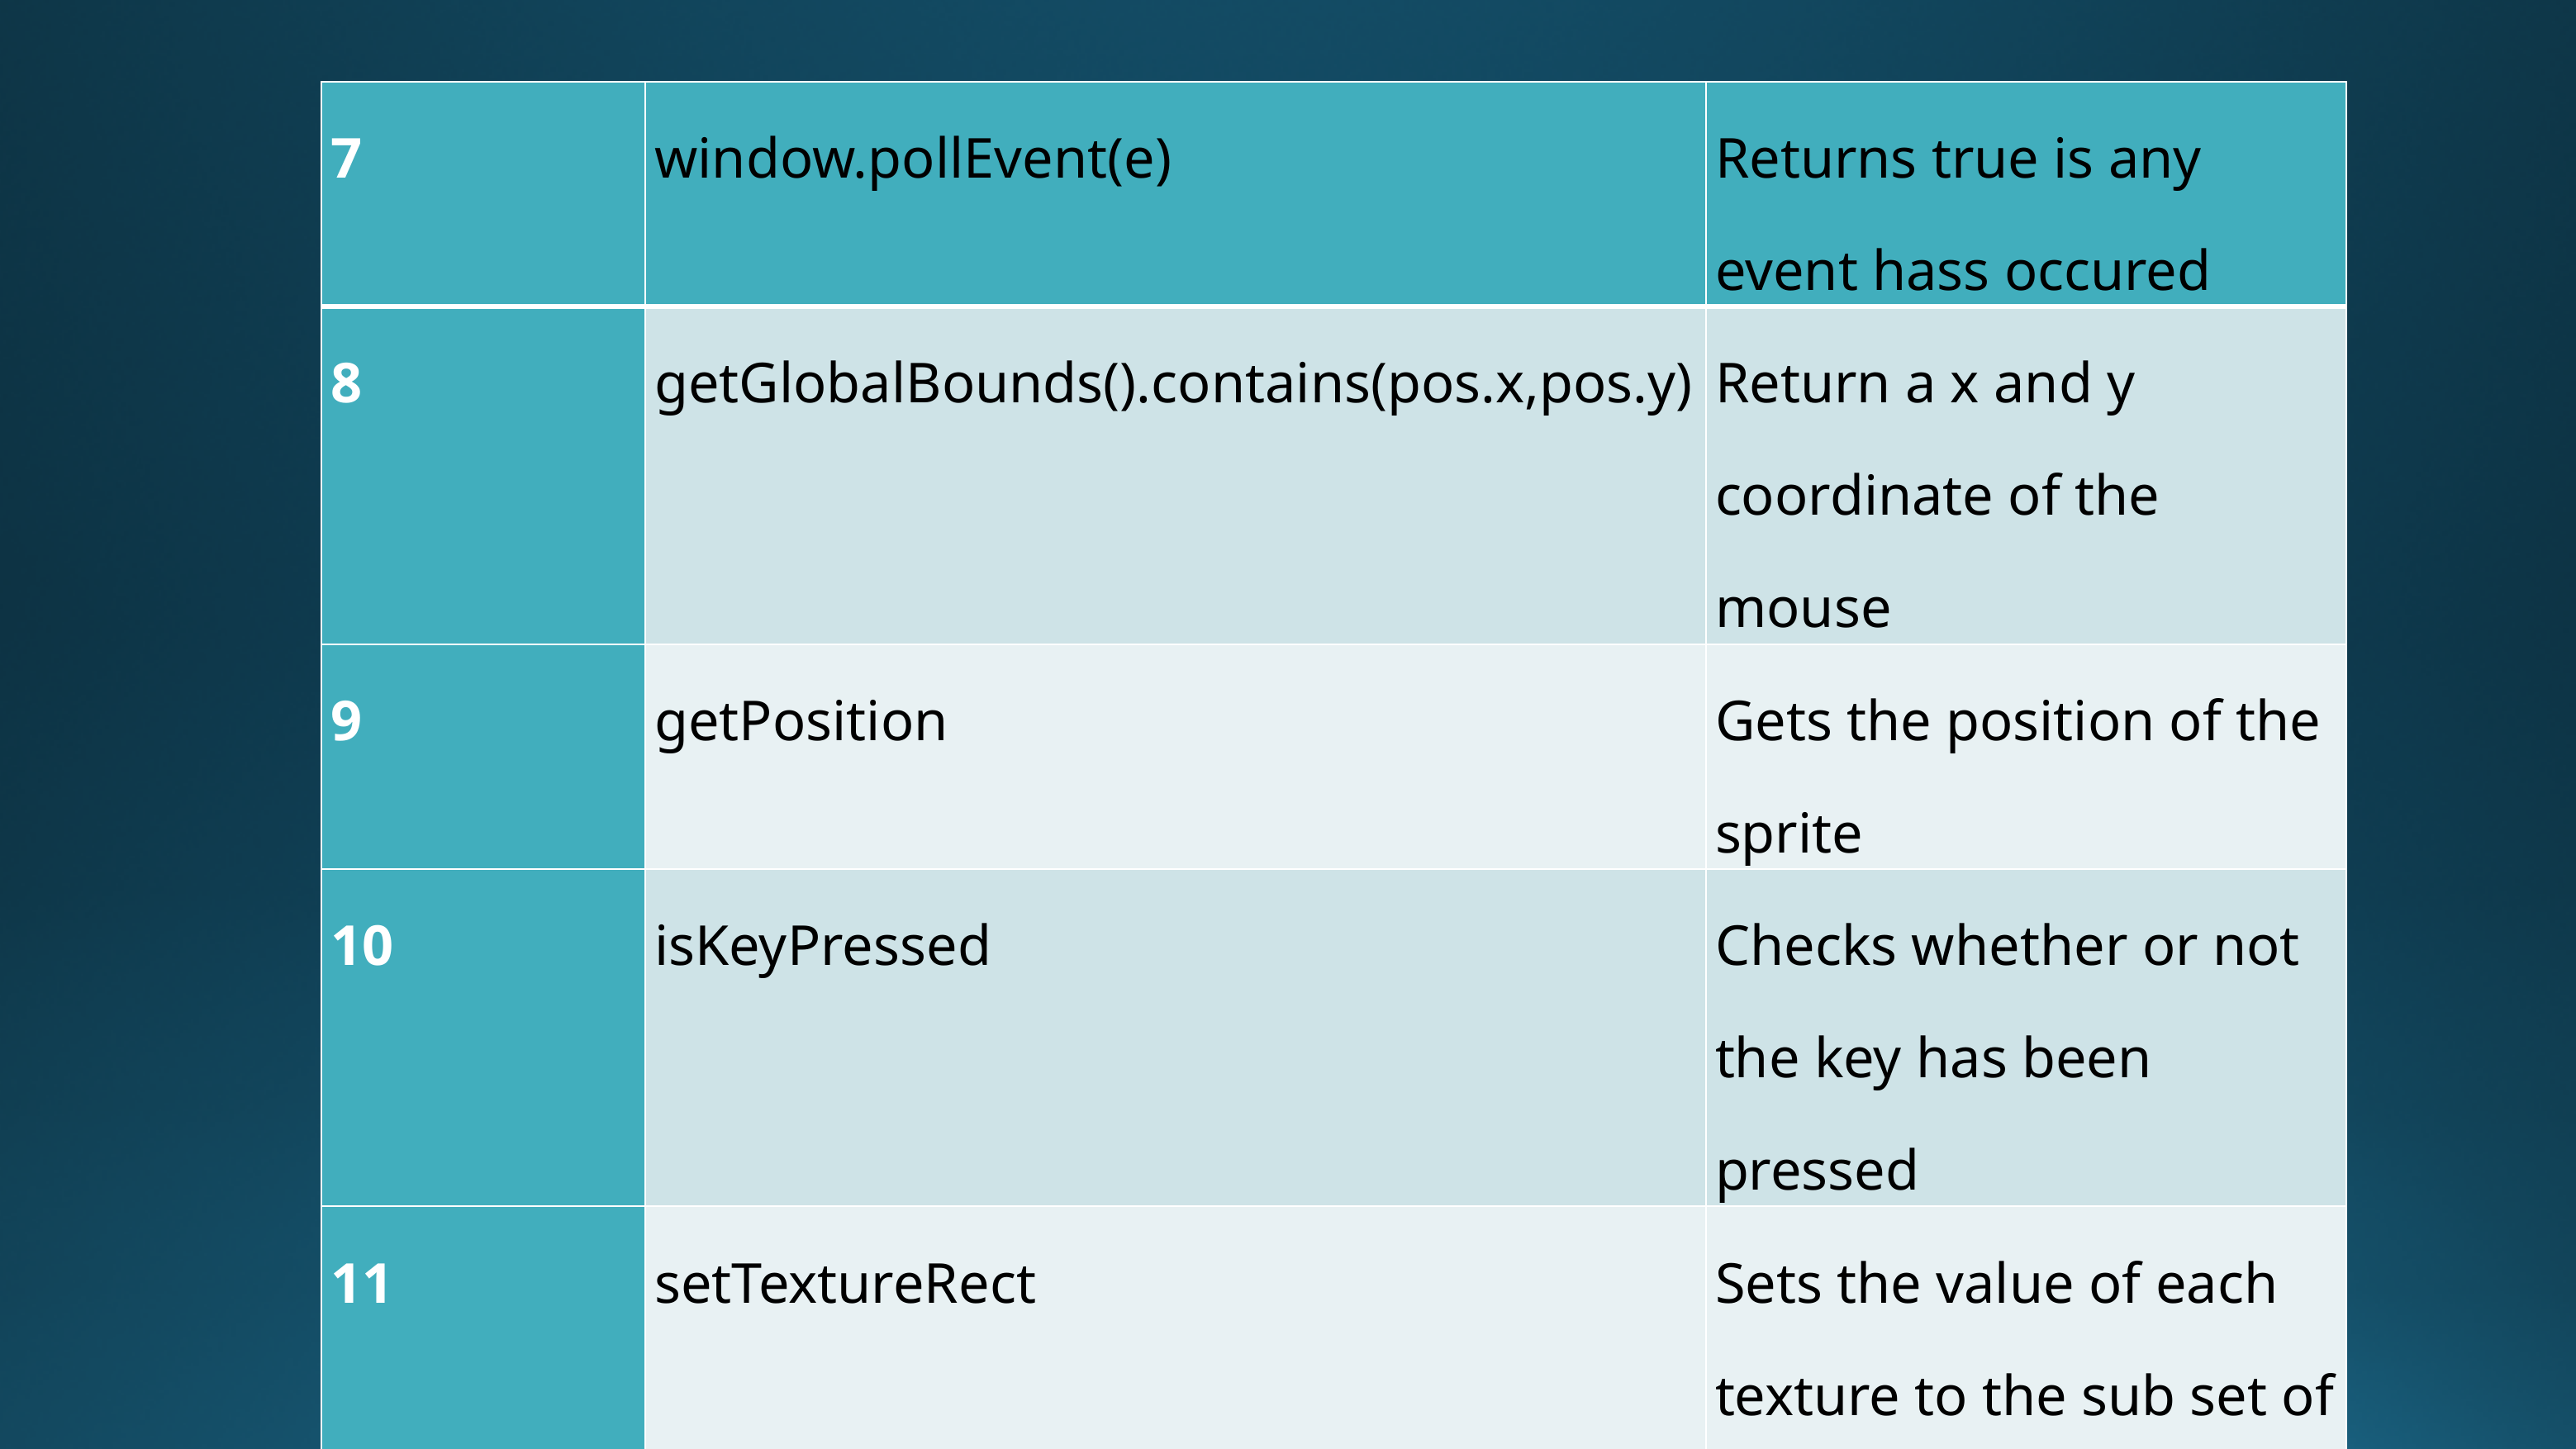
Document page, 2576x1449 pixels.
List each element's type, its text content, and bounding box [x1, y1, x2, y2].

table_cell 8 [322, 309, 644, 644]
table_header Returns true is any event hass occured [1707, 83, 2345, 304]
table_cell Checks whether or not the key has been pressed [1707, 870, 2345, 1205]
table_cell Return a x and y coordinate of the mouse [1707, 309, 2345, 644]
table_cell 9 [322, 645, 644, 868]
picture [0, 0, 2576, 1449]
table_cell isKeyPressed [646, 870, 1705, 1205]
table_header window.pollEvent(e) [646, 83, 1705, 304]
table_cell Gets the position of the sprite [1707, 645, 2345, 868]
table_cell setTextureRect [646, 1207, 1705, 1449]
table_cell getGlobalBounds().contains(pos.x,pos.y) [646, 309, 1705, 644]
table_cell 11 [322, 1207, 644, 1449]
table_cell 10 [322, 870, 644, 1205]
table_cell getPosition [646, 645, 1705, 868]
table_cell Sets the value of each texture to the sub set of original texture [1707, 1207, 2345, 1449]
table_header 7 [322, 83, 644, 304]
